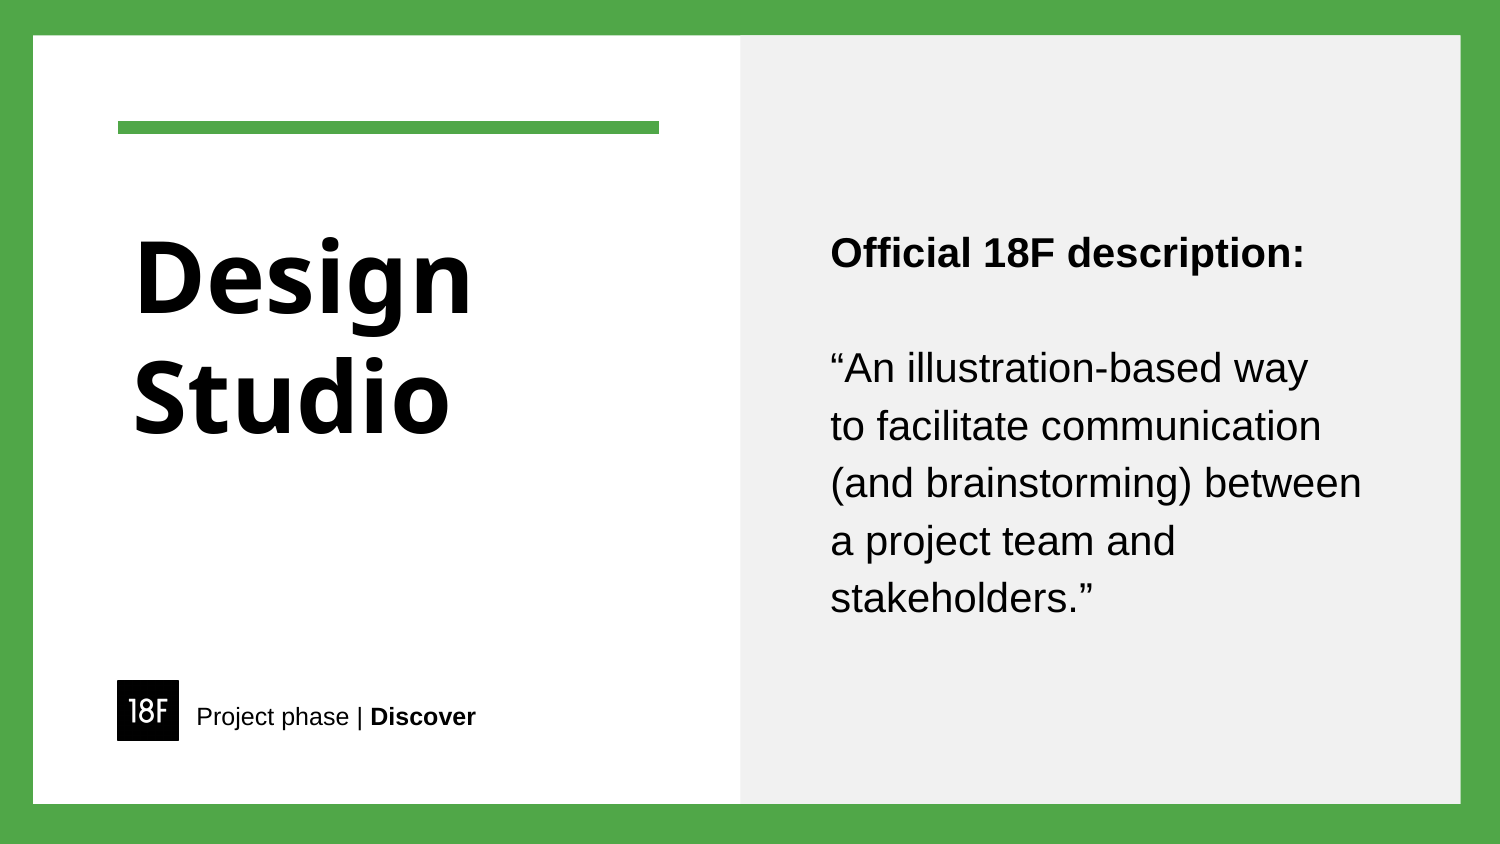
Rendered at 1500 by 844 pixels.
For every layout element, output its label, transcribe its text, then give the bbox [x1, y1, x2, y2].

text_box [33, 35, 740, 804]
picture [117, 679, 179, 741]
text_box Project phase | Discover [183, 685, 595, 736]
title Design Studio [117, 197, 705, 469]
text_box Official 18F description: “An illustration-based way to facilitate communication (and brainstorming) between a project team and stakeholders.” [740, 35, 1461, 804]
